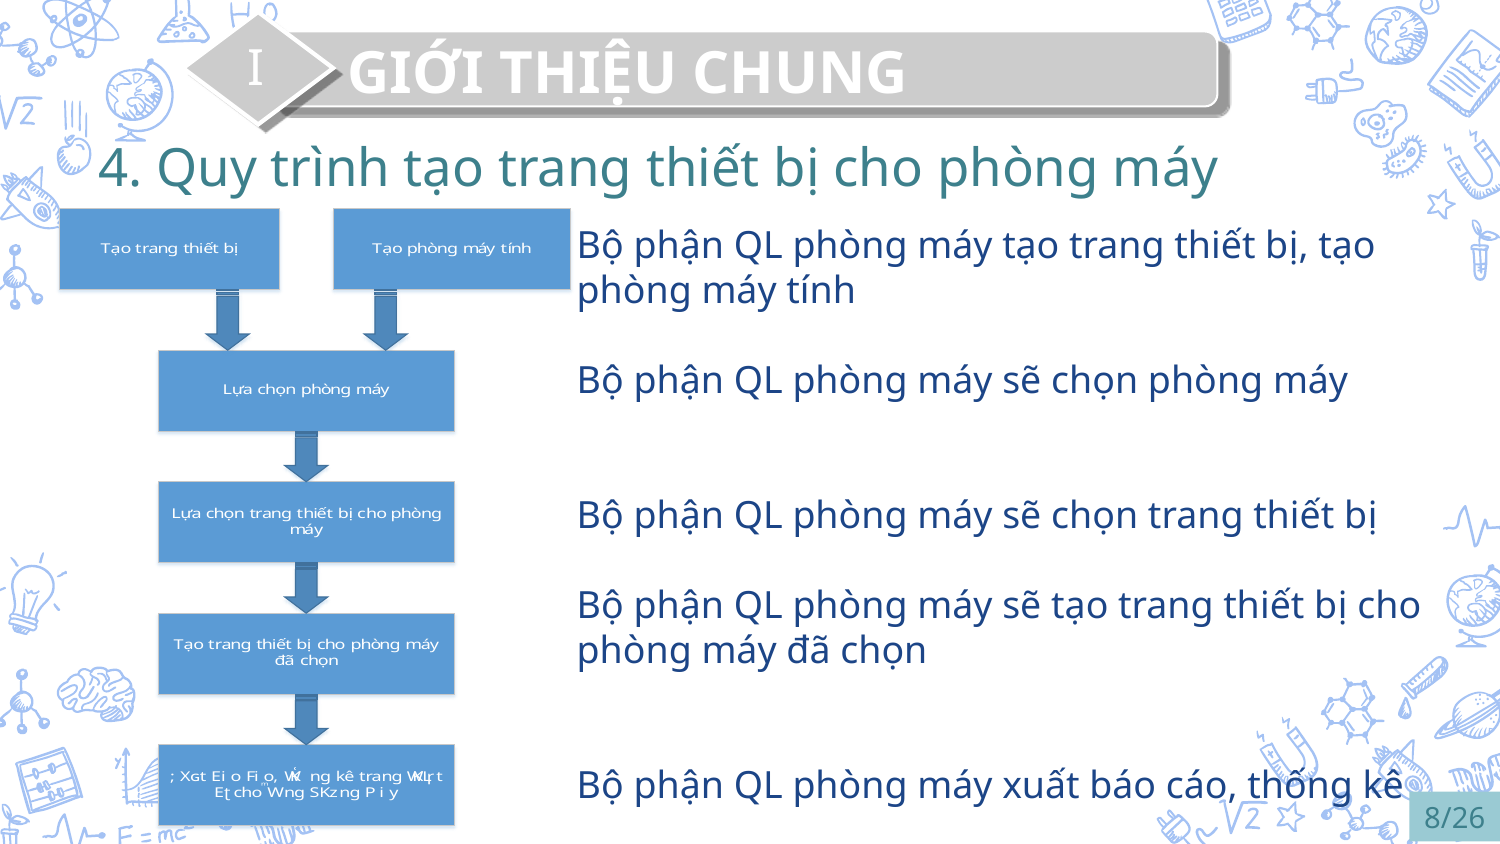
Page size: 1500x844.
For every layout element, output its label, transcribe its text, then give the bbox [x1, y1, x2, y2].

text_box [182, 11, 1218, 125]
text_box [44, 205, 585, 843]
text_box 4. Quy trình tạo trang thiết bị cho phòng máy [83, 133, 1255, 205]
text_box Bộ phận QL phòng máy tạo trang thiết bị, tạo phòng máy tính Bộ phận QL phòng máy sẽ chọn phòng máy Bộ phận QL phòng máy sẽ chọn trang thiết bị Bộ phận QL phòng máy sẽ tạo trang thiết bị cho phòng máy đã chọn Bộ phận QL phòng máy xuất báo cáo, thống kê [585, 205, 1500, 844]
text_box 8/26 [1409, 791, 1500, 842]
